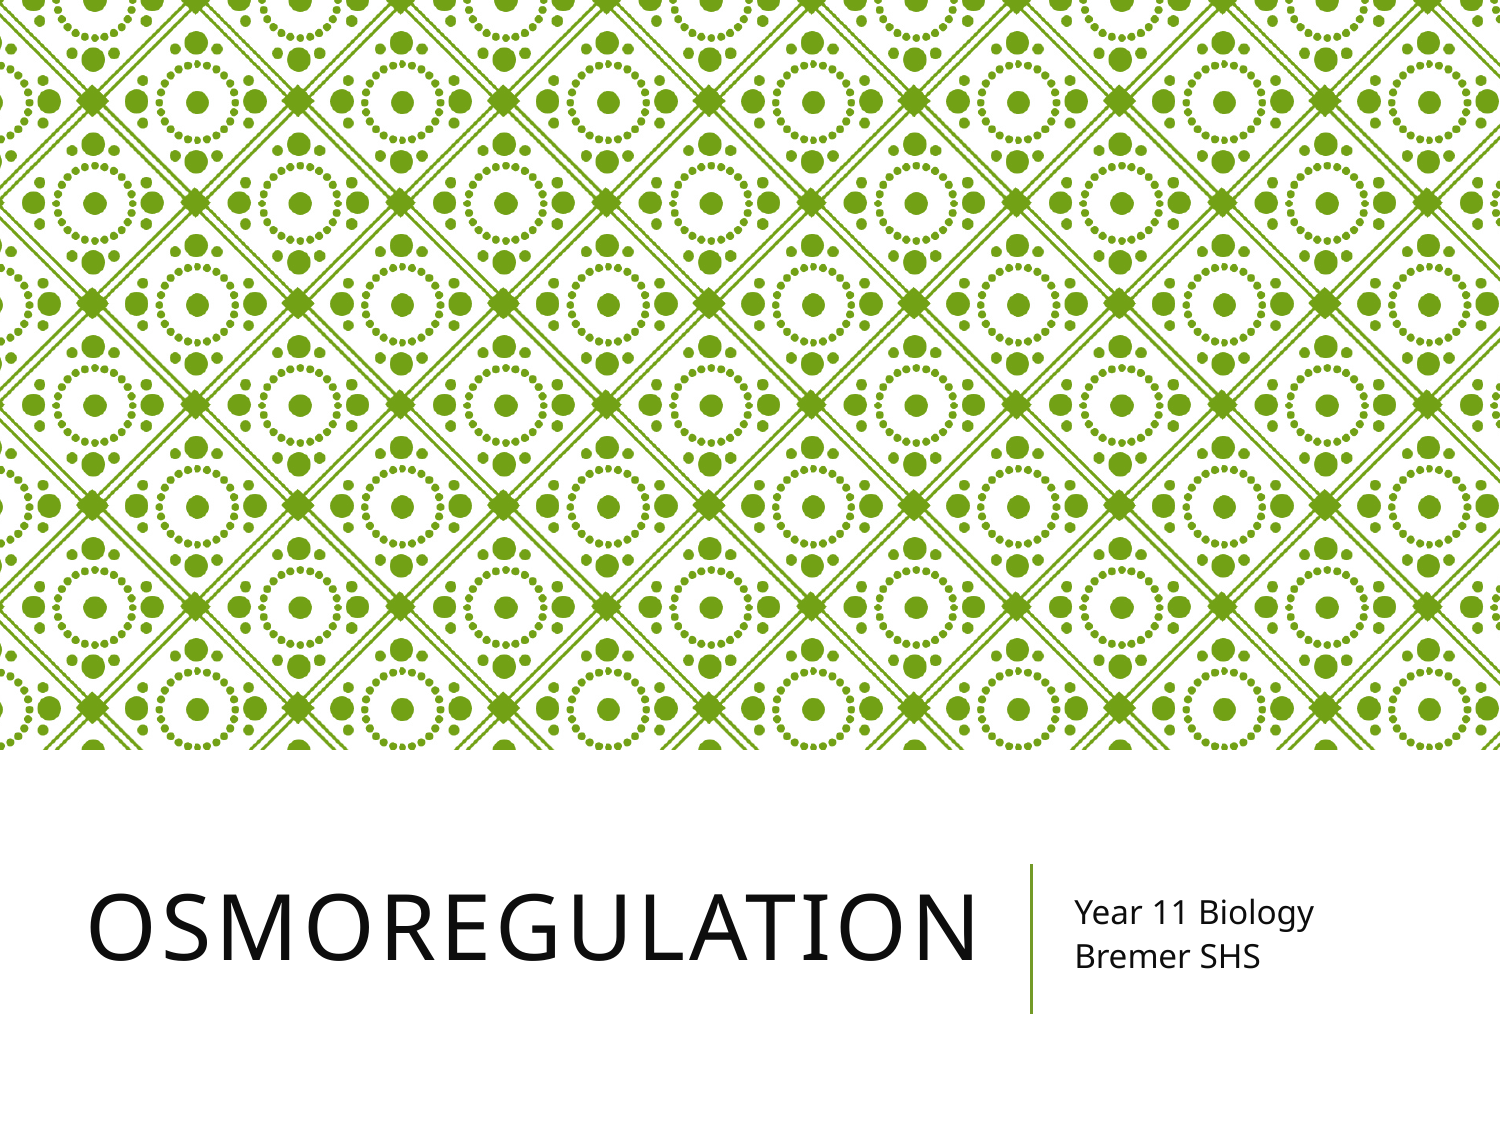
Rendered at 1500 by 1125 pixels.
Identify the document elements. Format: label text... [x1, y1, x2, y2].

title osmoregulation [56, 813, 1013, 1054]
subtitle Year 11 Biology Bremer SHS [1059, 813, 1454, 1054]
